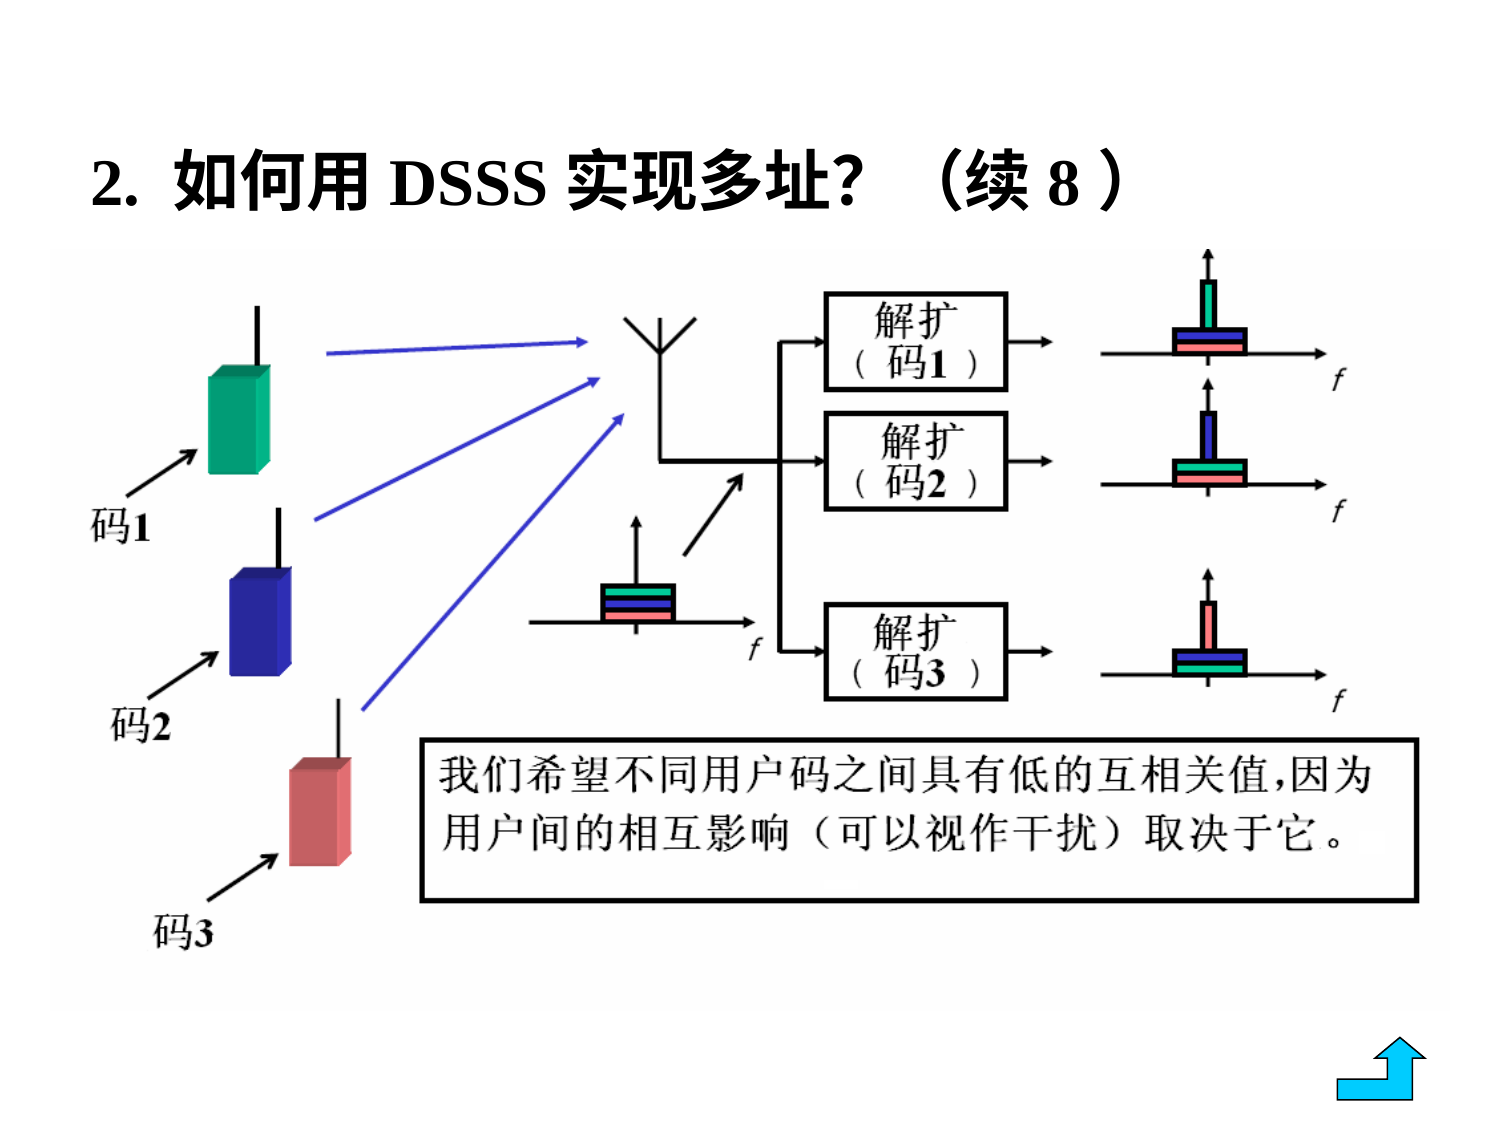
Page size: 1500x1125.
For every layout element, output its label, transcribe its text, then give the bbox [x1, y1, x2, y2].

title 2. 如何用DSSS实现多址？（续8） [74, 44, 1426, 233]
text_box [1337, 1037, 1425, 1100]
picture [49, 249, 1451, 1012]
